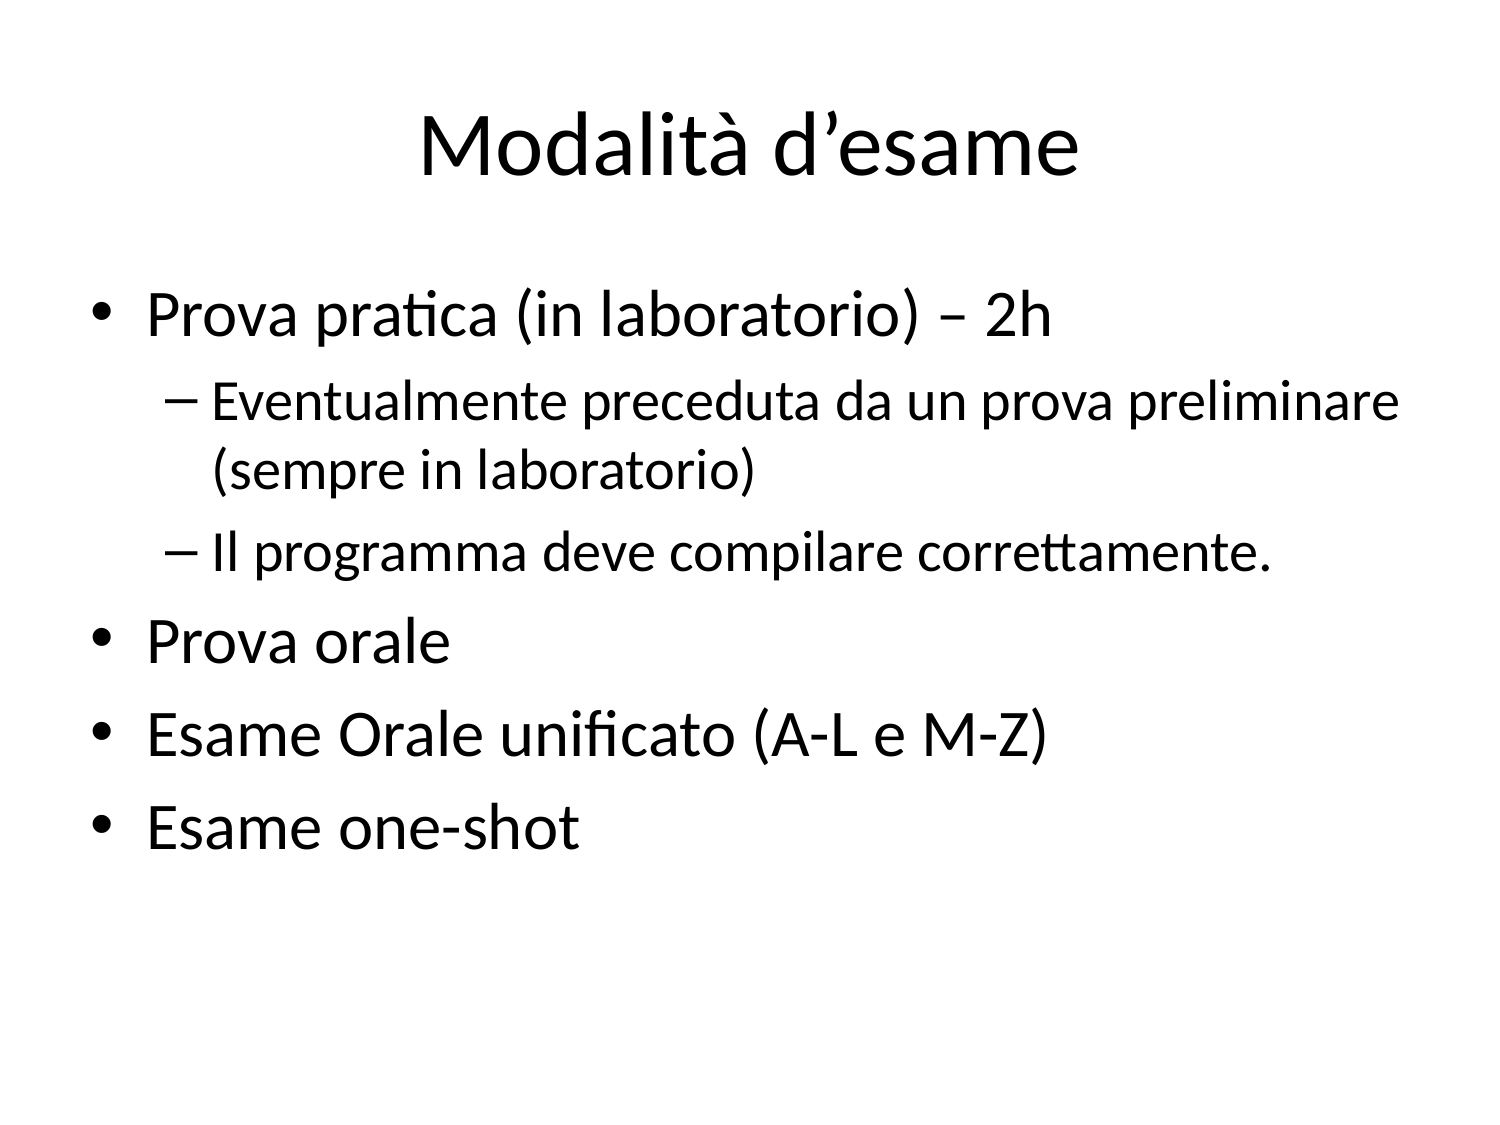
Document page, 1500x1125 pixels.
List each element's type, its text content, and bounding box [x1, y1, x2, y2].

title Modalità d’esame [75, 45, 1425, 233]
list Prova pratica (in laboratorio) – 2h Eventualmente preceduta da un prova preliminare (sempre in laboratorio) Il programma deve compilare correttamente. Prova orale Esame Orale unificato (A-L e M-Z) Esame one-shot [75, 262, 1425, 1005]
